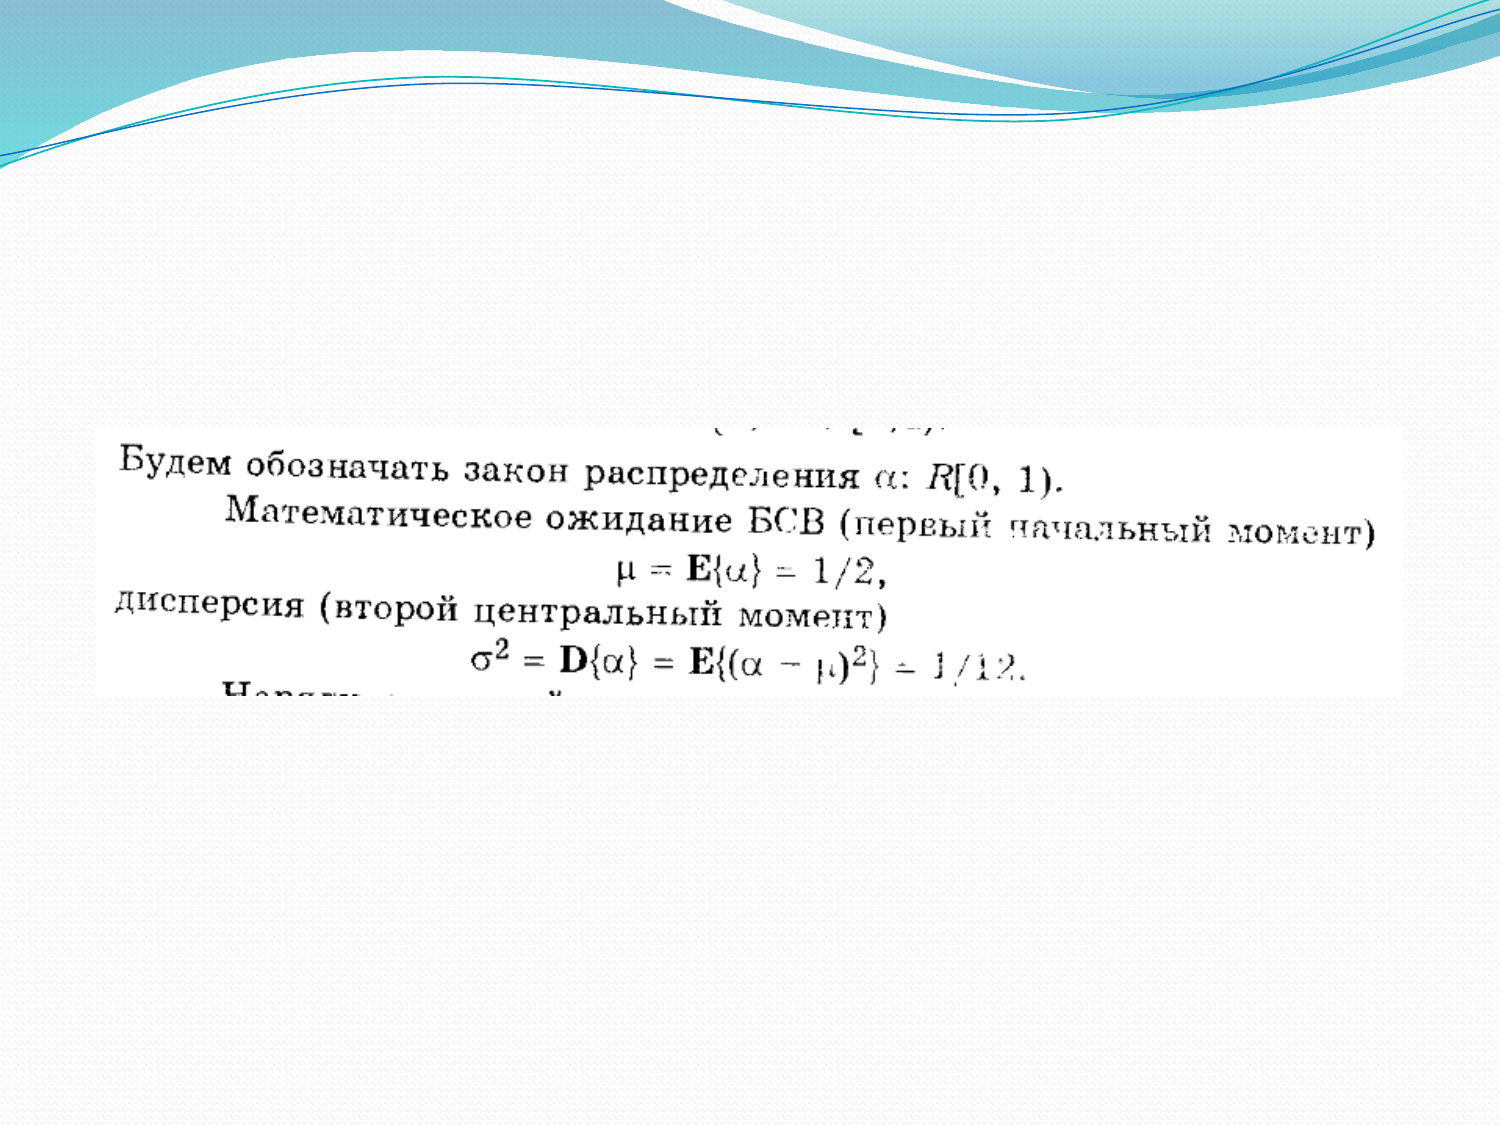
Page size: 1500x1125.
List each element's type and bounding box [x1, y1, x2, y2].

picture [96, 428, 1404, 697]
